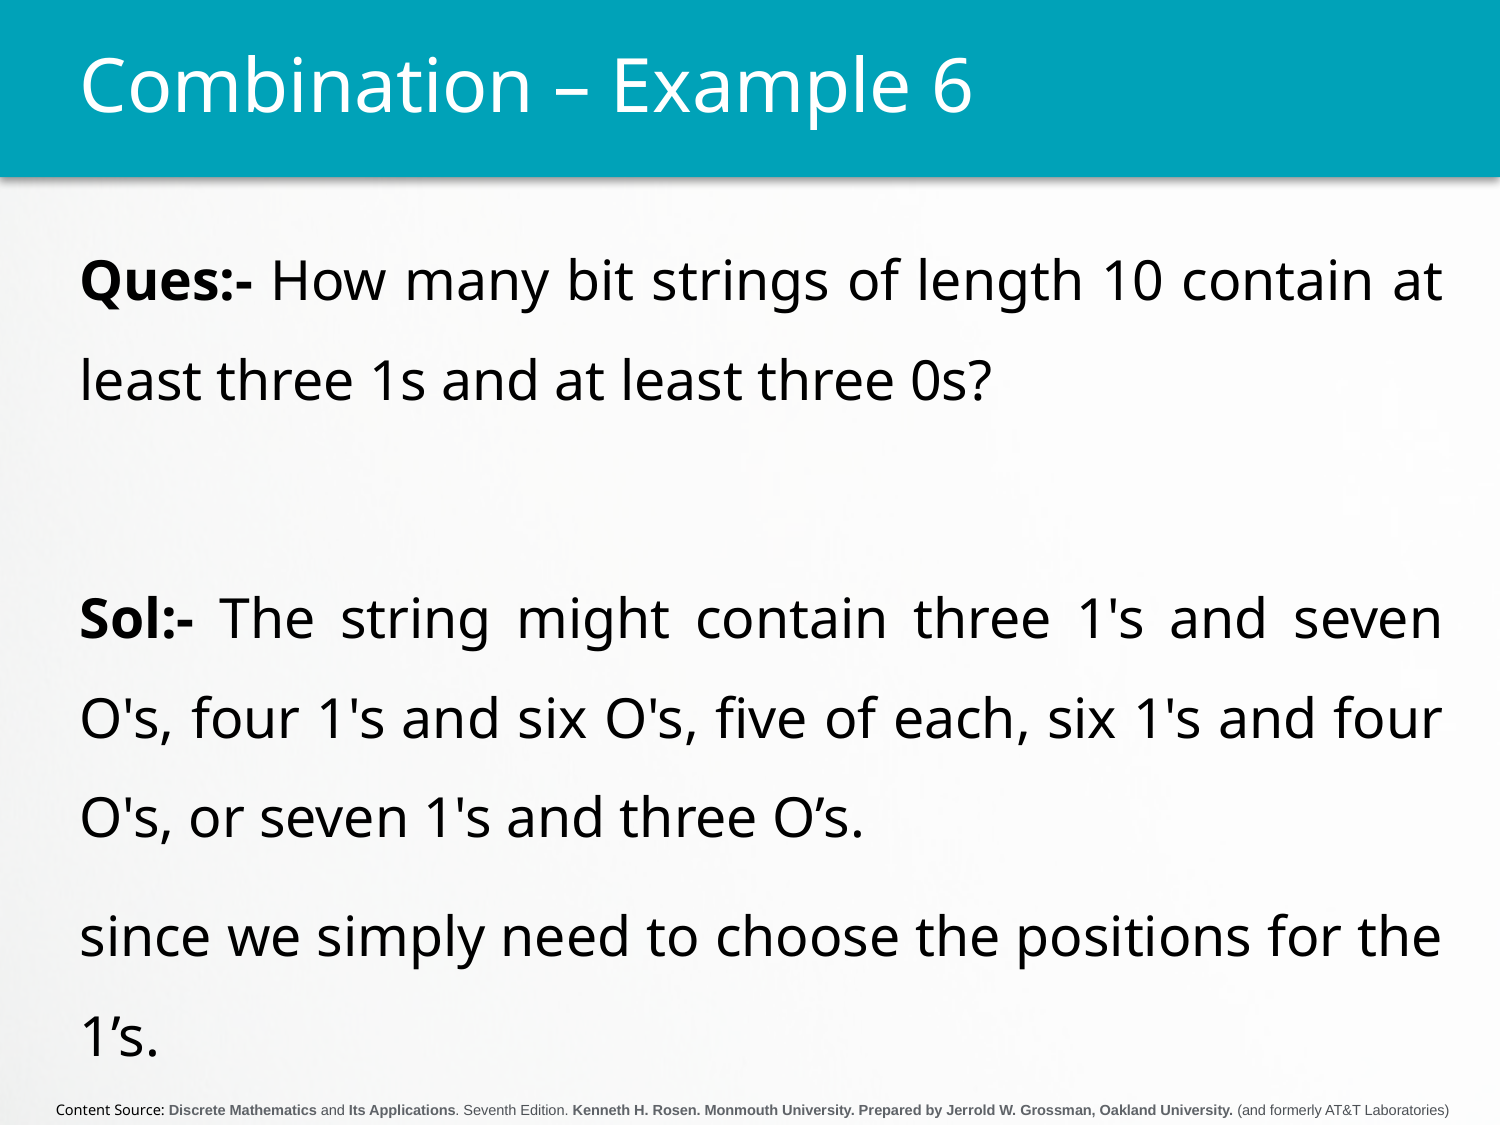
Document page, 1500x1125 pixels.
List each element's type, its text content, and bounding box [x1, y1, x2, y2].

list Ques:- How many bit strings of length 10 contain at least three 1s and at least three 0s? Sol:- The string might contain three 1's and seven O's, four 1's and six O's, five of each, six 1's and four O's, or seven 1's and three O’s. since we simply need to choose the positions for the 1’s. [64, 204, 1460, 1081]
title Combination – Example 6 [64, 0, 1460, 178]
